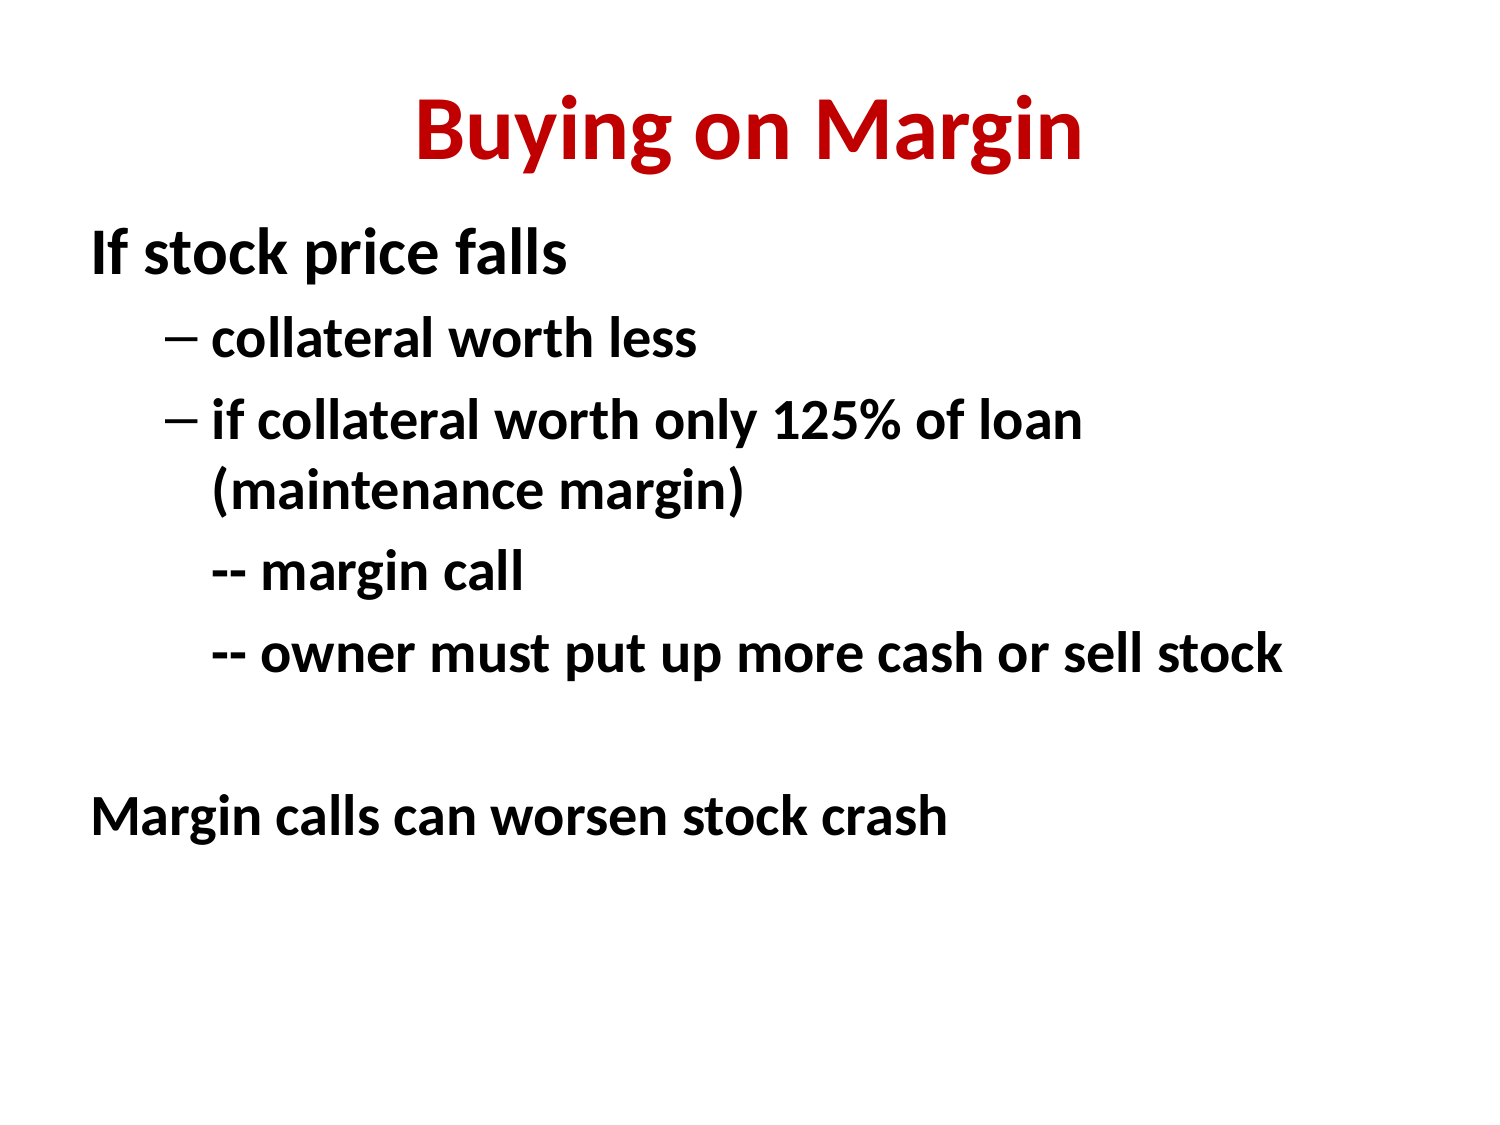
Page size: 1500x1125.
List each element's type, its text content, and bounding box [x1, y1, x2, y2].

title Buying on Margin [75, 45, 1425, 200]
list If stock price falls collateral worth less if collateral worth only 125% of loan (maintenance margin) -- margin call -- owner must put up more cash or sell stock Margin calls can worsen stock crash [75, 200, 1425, 1005]
